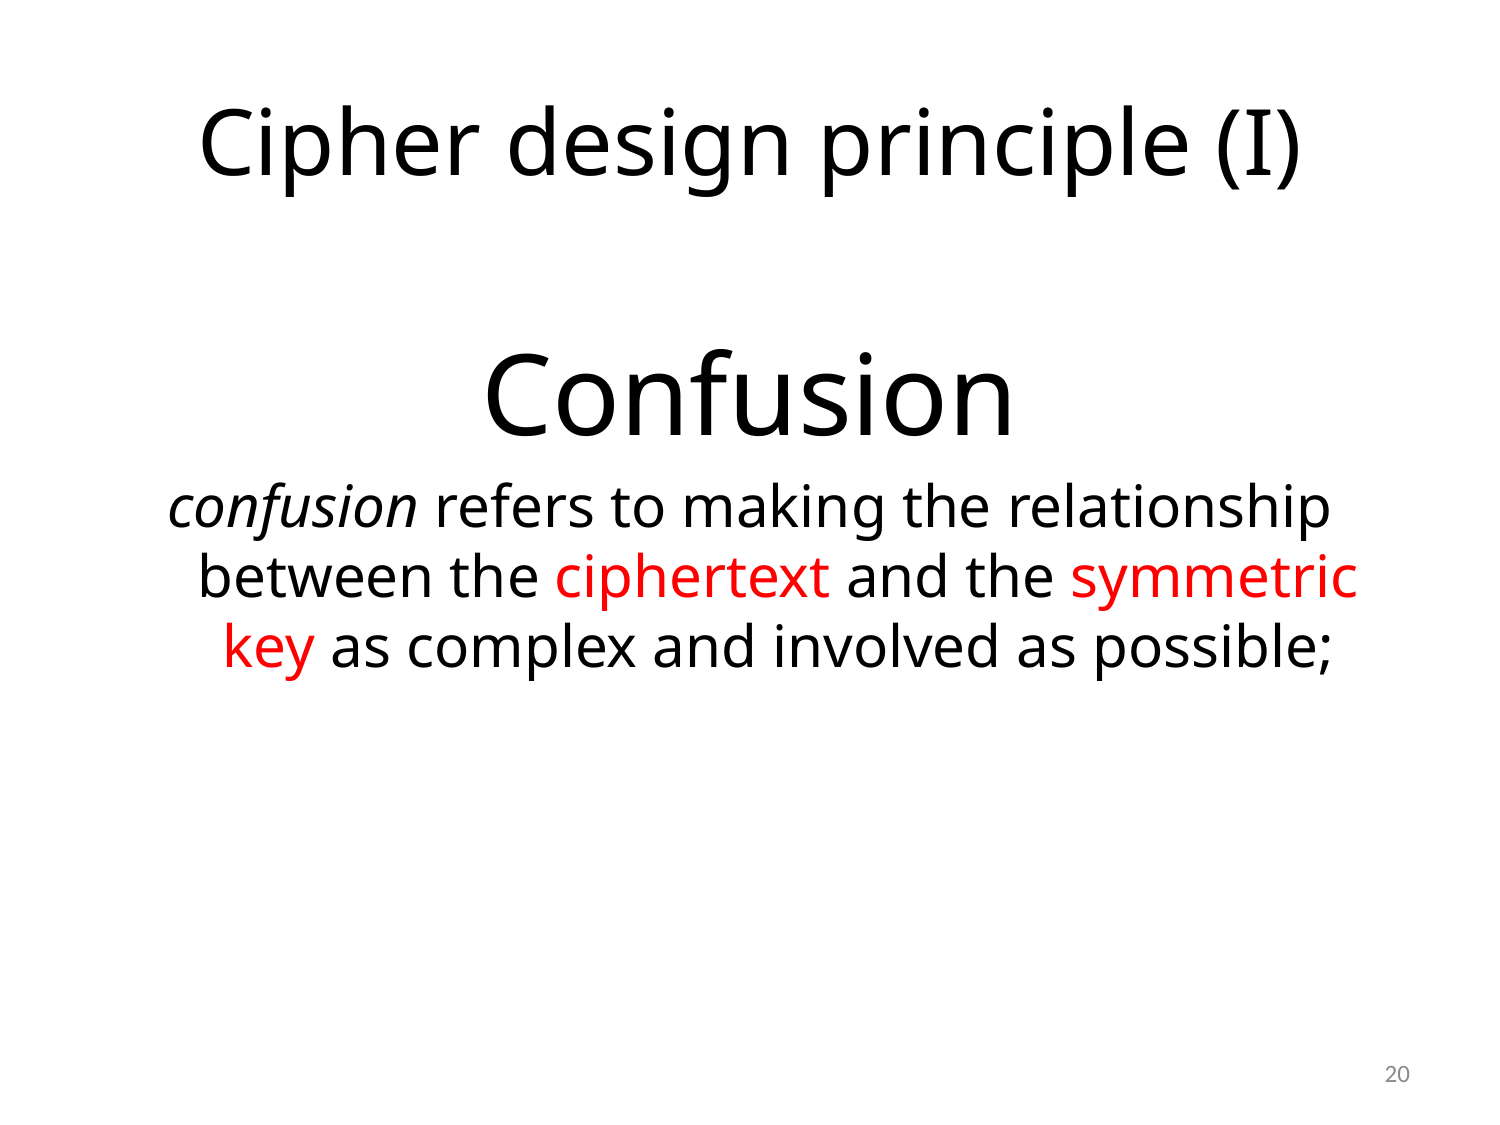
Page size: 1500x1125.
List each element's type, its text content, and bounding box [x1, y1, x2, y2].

list Confusion confusion refers to making the relationship between the ciphertext and the symmetric key as complex and involved as possible; [75, 262, 1425, 1005]
title Cipher design principle (I) [75, 45, 1425, 233]
slide_number 20 [1074, 1042, 1425, 1103]
